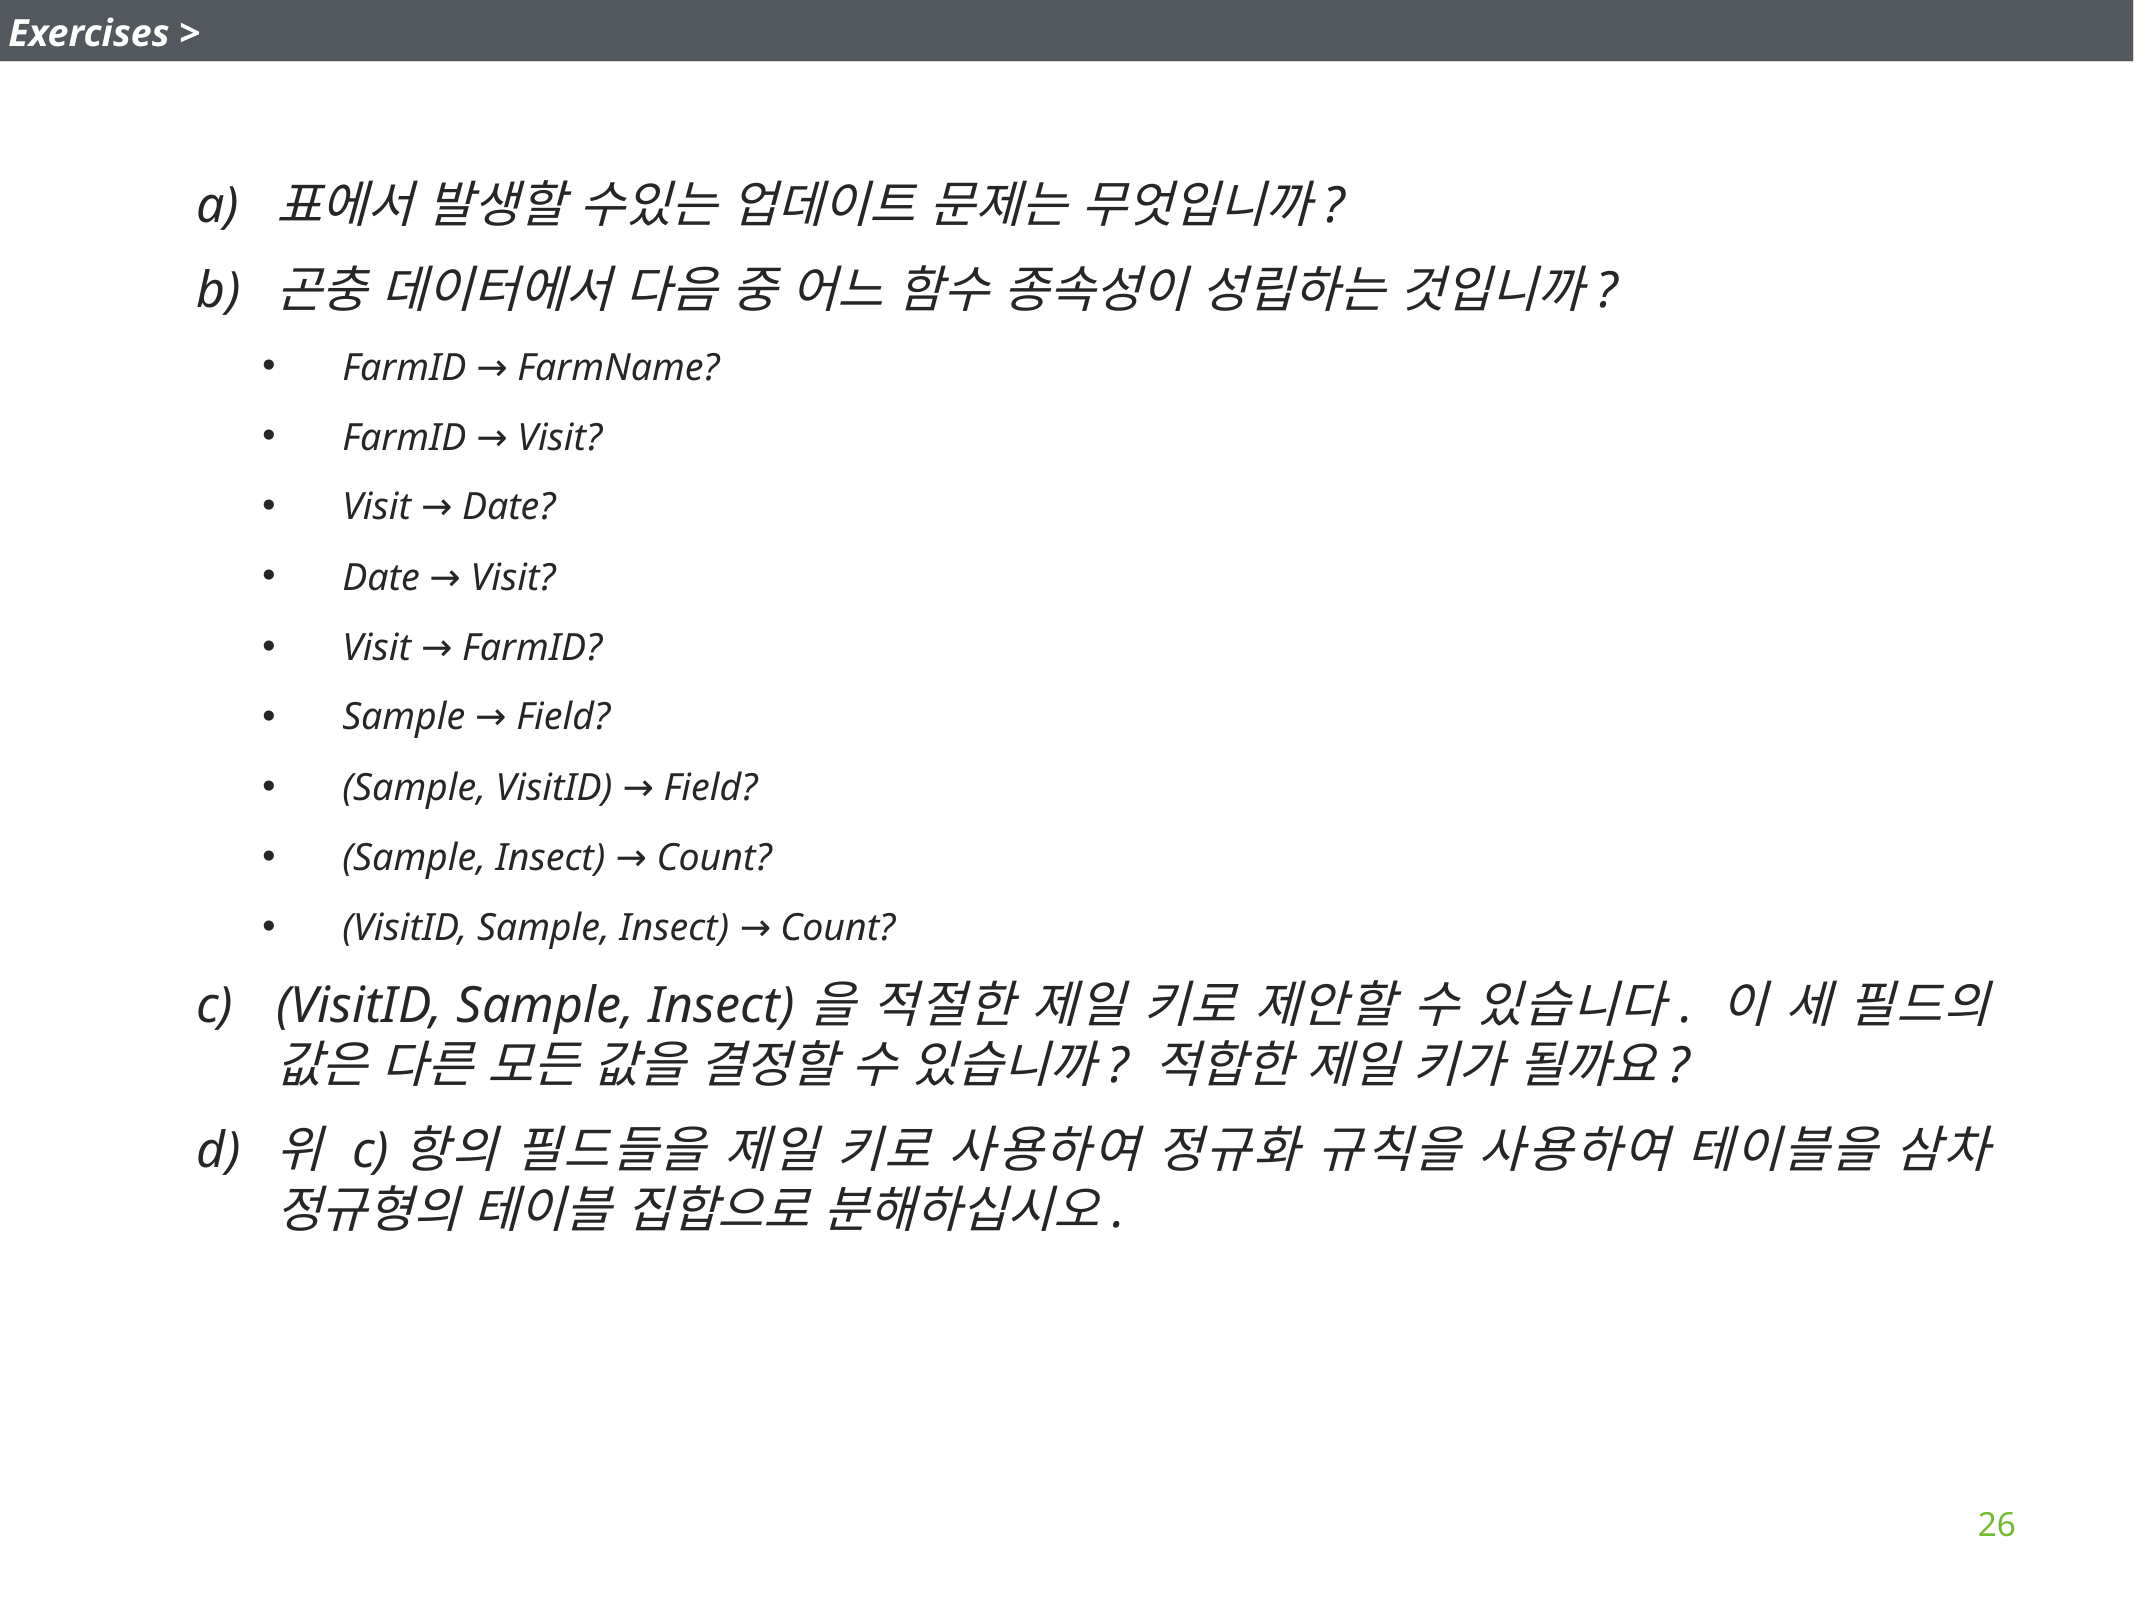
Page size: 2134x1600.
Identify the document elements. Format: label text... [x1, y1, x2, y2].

slide_number 26 [1918, 1493, 2028, 1558]
text_box Exercises > [0, 0, 520, 62]
list 표에서 발생할 수있는 업데이트 문제는 무엇입니까? 곤충 데이터에서 다음 중 어느 함수 종속성이 성립하는 것입니까? FarmID → FarmName? FarmID → Visit? Visit → Date? Date → Visit? Visit → FarmID? Sample → Field? (Sample, VisitID) → Field? (Sample, Insect) → Count? (VisitID, Sample, Insect) → Count? (VisitID, Sample, Insect)을 적절한 제일 키로 제안할 수 있습니다. 이 세 필드의 값은 다른 모든 값을 결정할 수 있습니까? 적합한 제일 키가 될까요? 위 c)항의 필드들을 제일 키로 사용하여 정규화 규칙을 사용하여 테이블을 삼차 정규형의 테이블 집합으로 분해하십시오. [175, 161, 2002, 1406]
